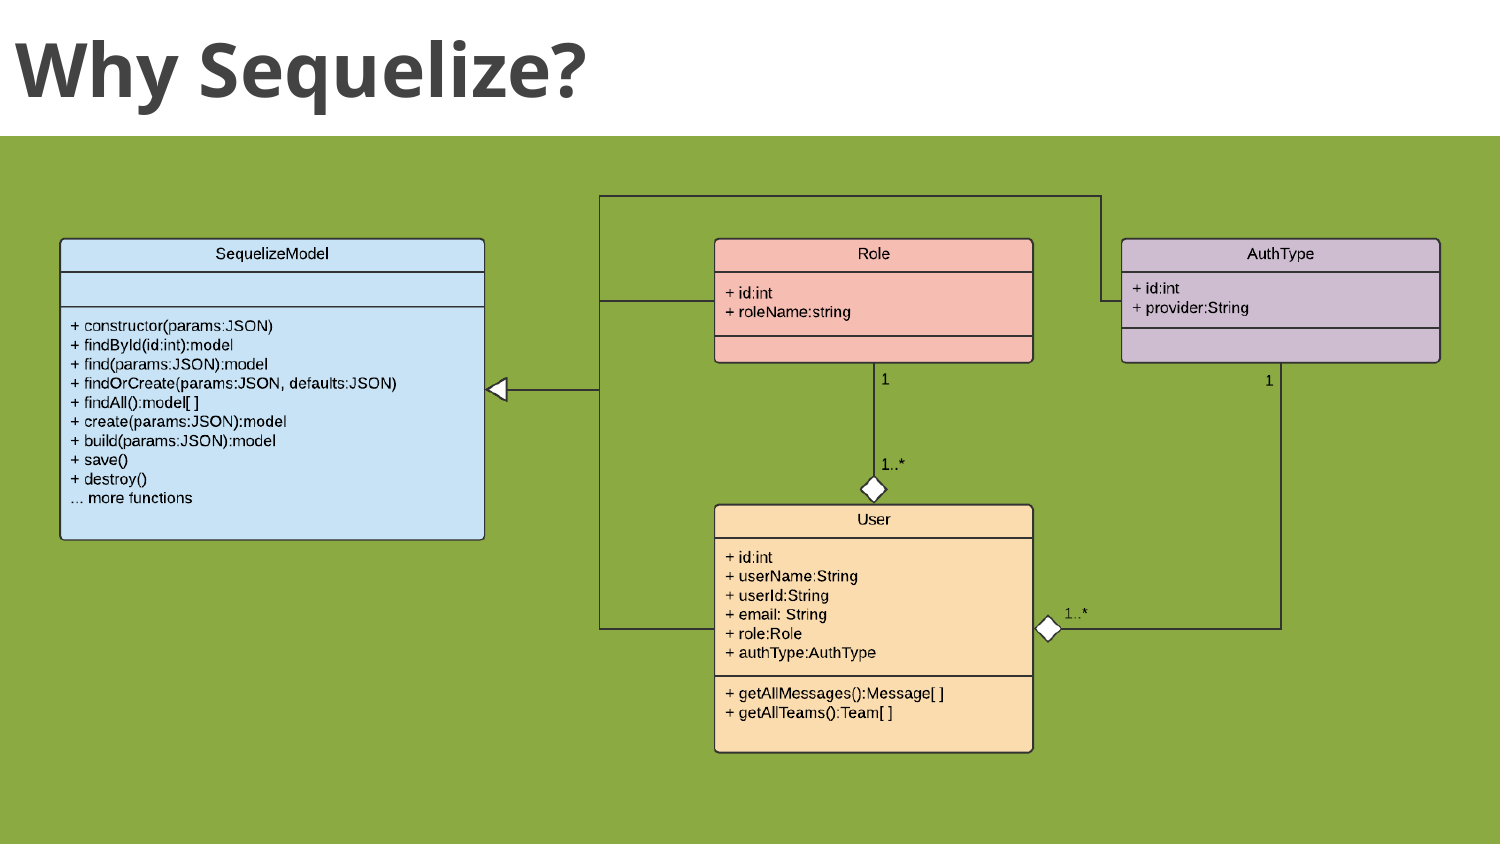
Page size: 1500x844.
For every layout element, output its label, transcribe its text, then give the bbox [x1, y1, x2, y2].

picture [24, 160, 1476, 789]
subtitle Why Sequelize? [0, 0, 1500, 136]
